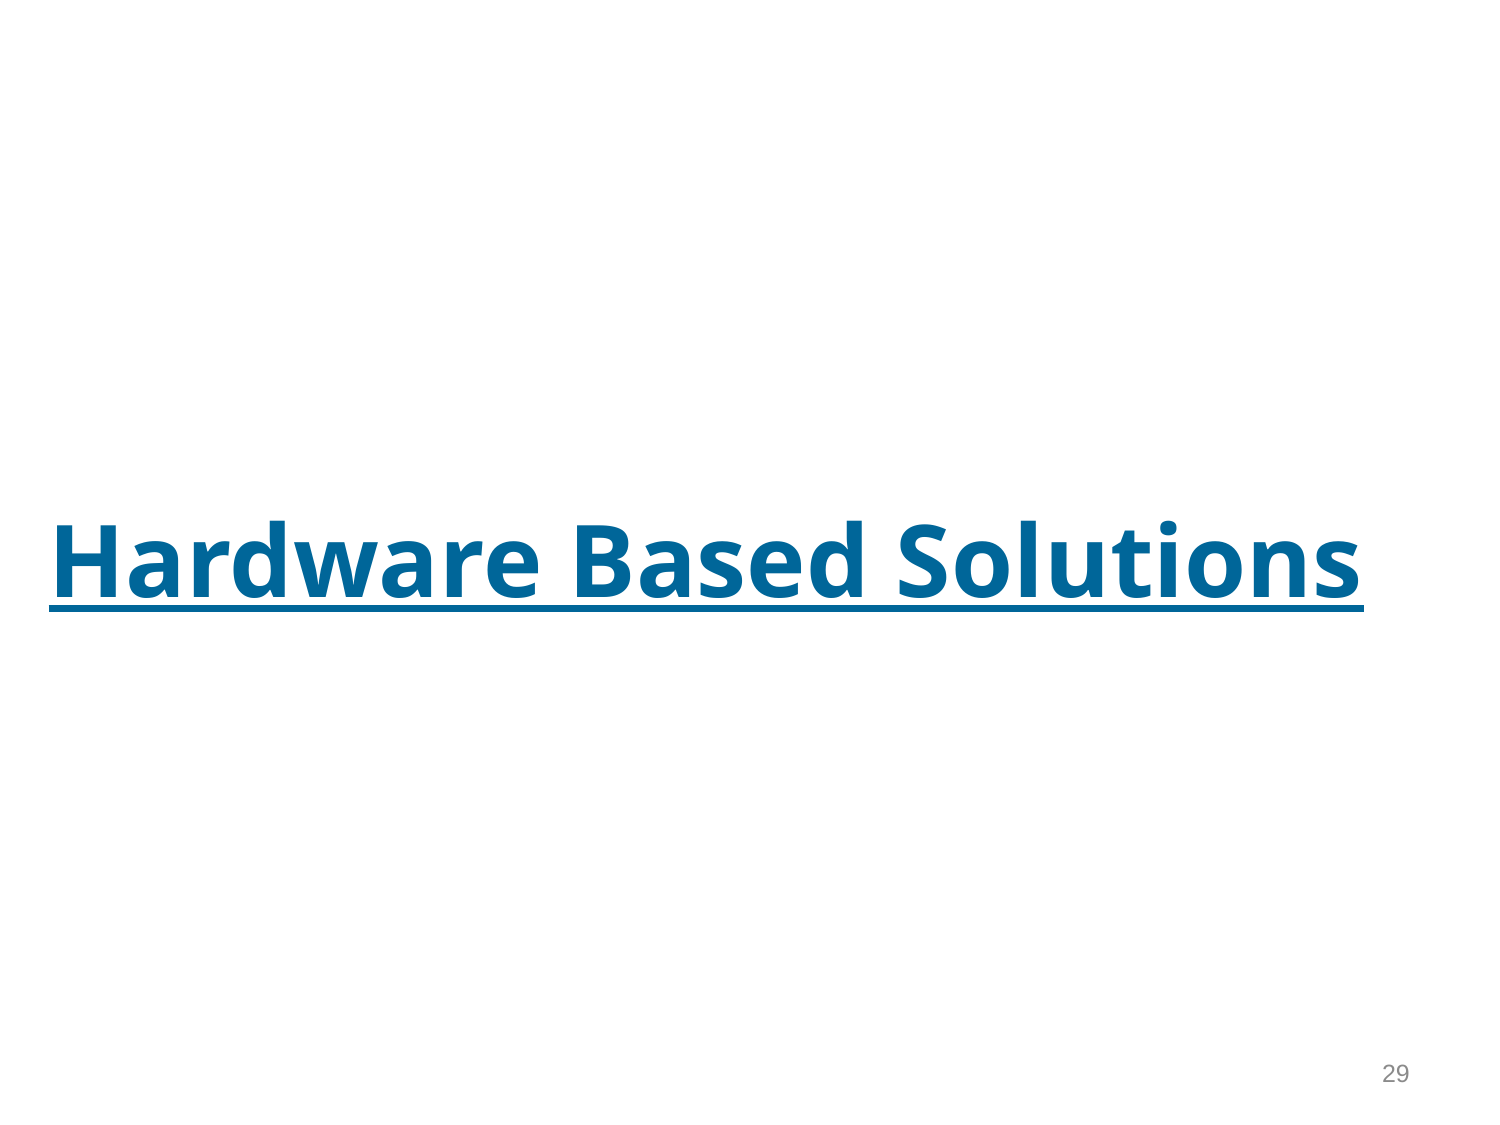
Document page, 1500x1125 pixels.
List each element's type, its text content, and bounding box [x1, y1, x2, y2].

title Hardware Based Solutions [24, 287, 1388, 625]
slide_number 29 [1074, 1042, 1425, 1103]
